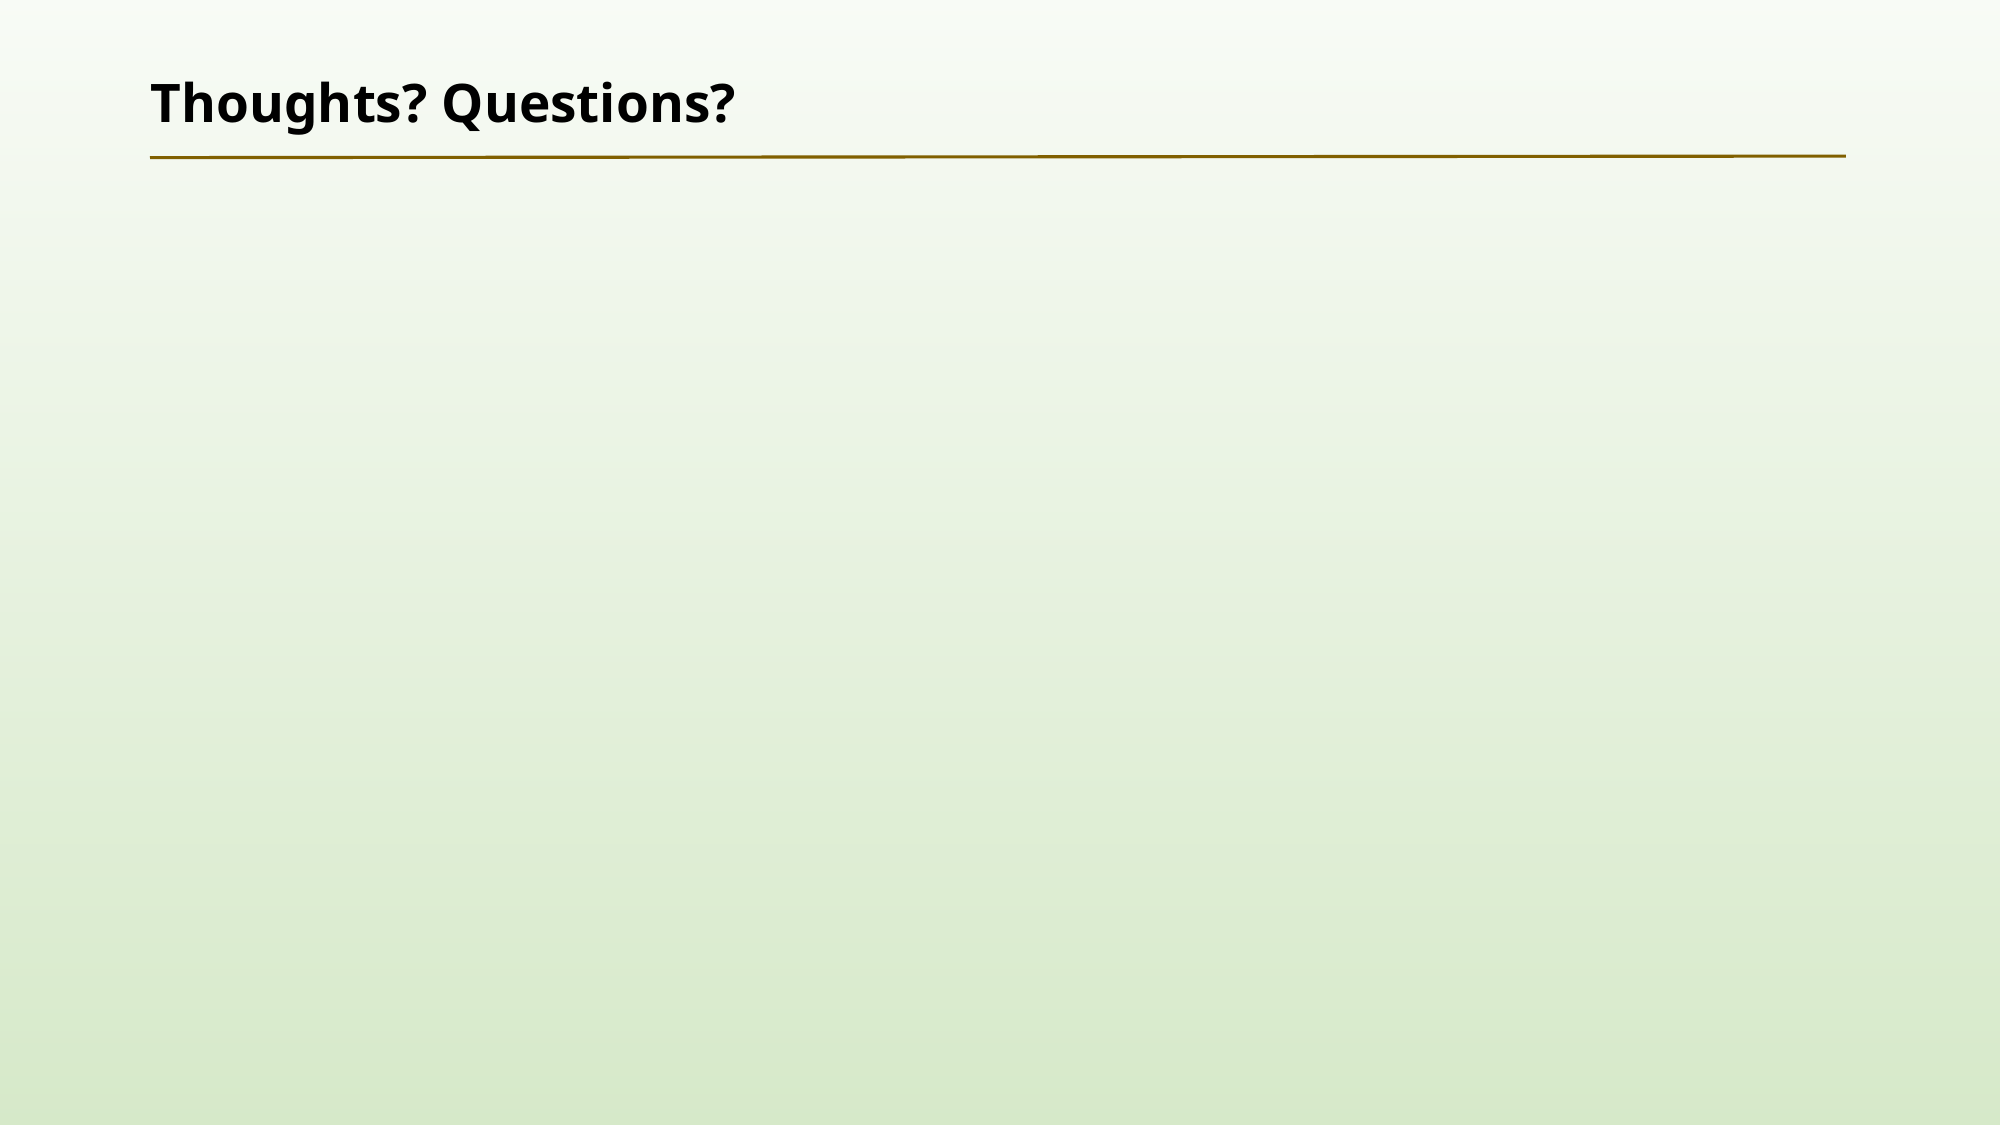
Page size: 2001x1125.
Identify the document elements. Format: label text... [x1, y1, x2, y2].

title Thoughts? Questions? [135, 69, 1861, 142]
